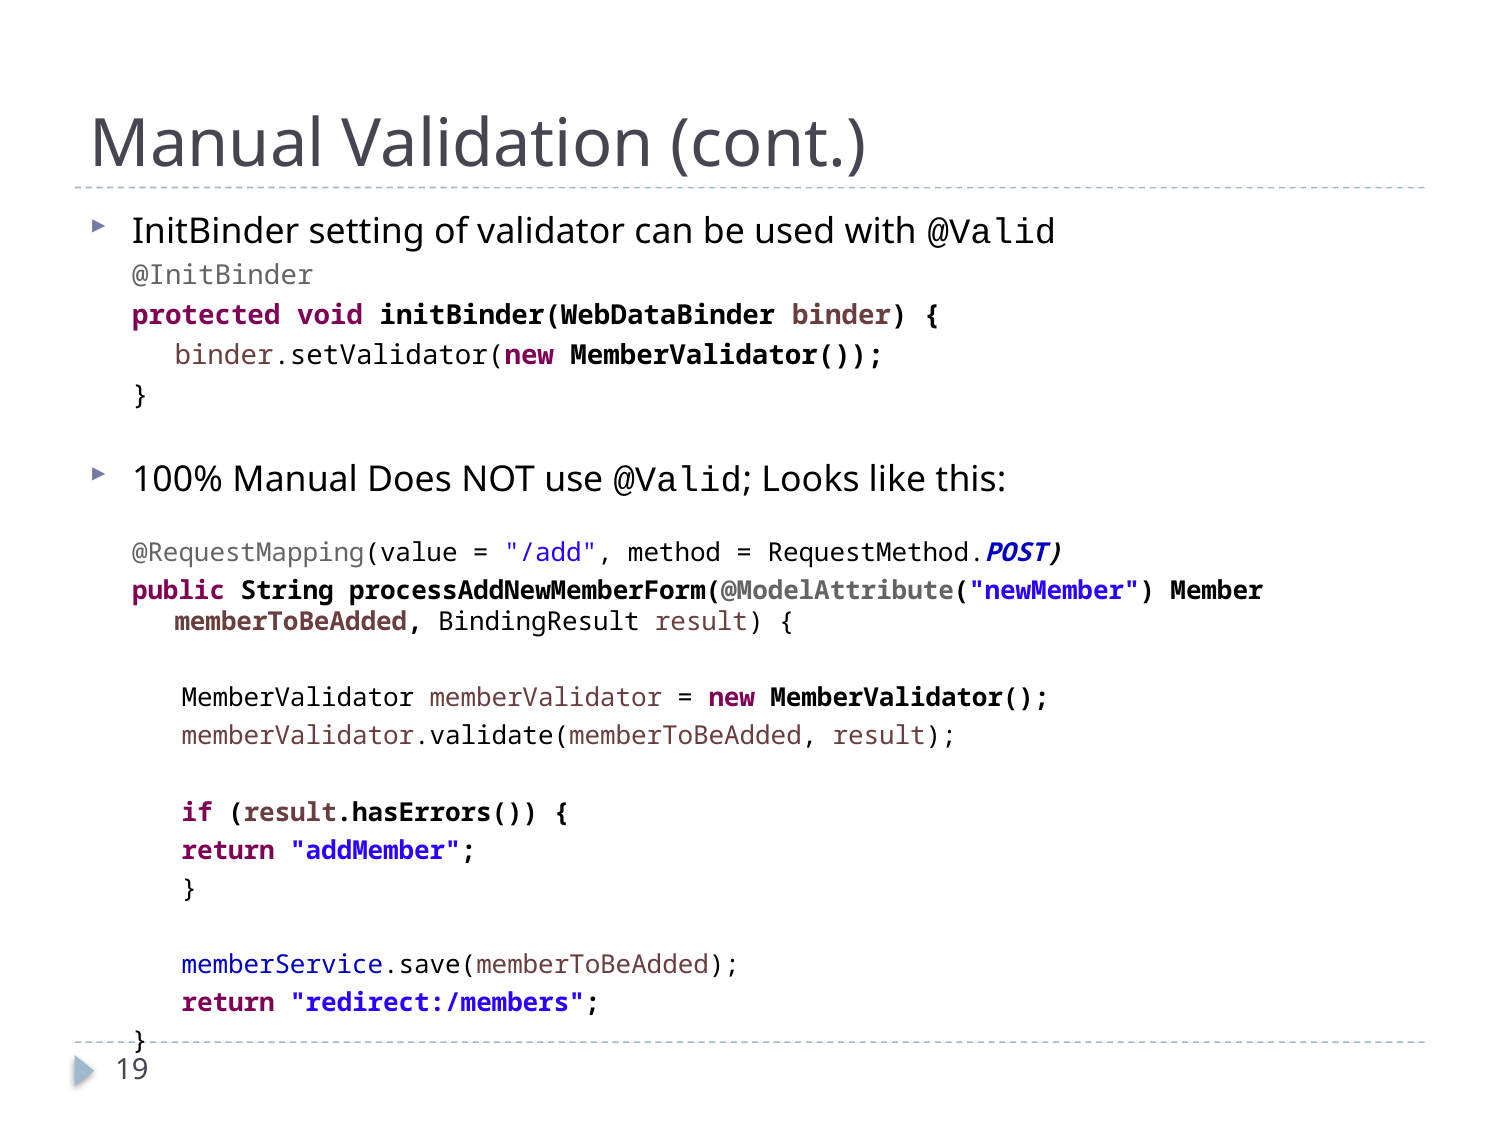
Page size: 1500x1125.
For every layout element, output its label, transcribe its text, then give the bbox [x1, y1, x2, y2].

slide_number 19 [100, 1063, 426, 1103]
title Manual Validation (cont.) [75, 24, 1425, 188]
list InitBinder setting of validator can be used with @Valid @InitBinder protected void initBinder(WebDataBinder binder) { binder.setValidator(new MemberValidator()); } 100% Manual Does NOT use @Valid; Looks like this: @RequestMapping(value = "/add", method = RequestMethod.POST) public String processAddNewMemberForm(@ModelAttribute("newMember") Member memberToBeAdded, BindingResult result) { MemberValidator memberValidator = new MemberValidator(); memberValidator.validate(memberToBeAdded, result); if (result.hasErrors()) { return "addMember"; } memberService.save(memberToBeAdded); return "redirect:/members"; } [75, 200, 1425, 1063]
